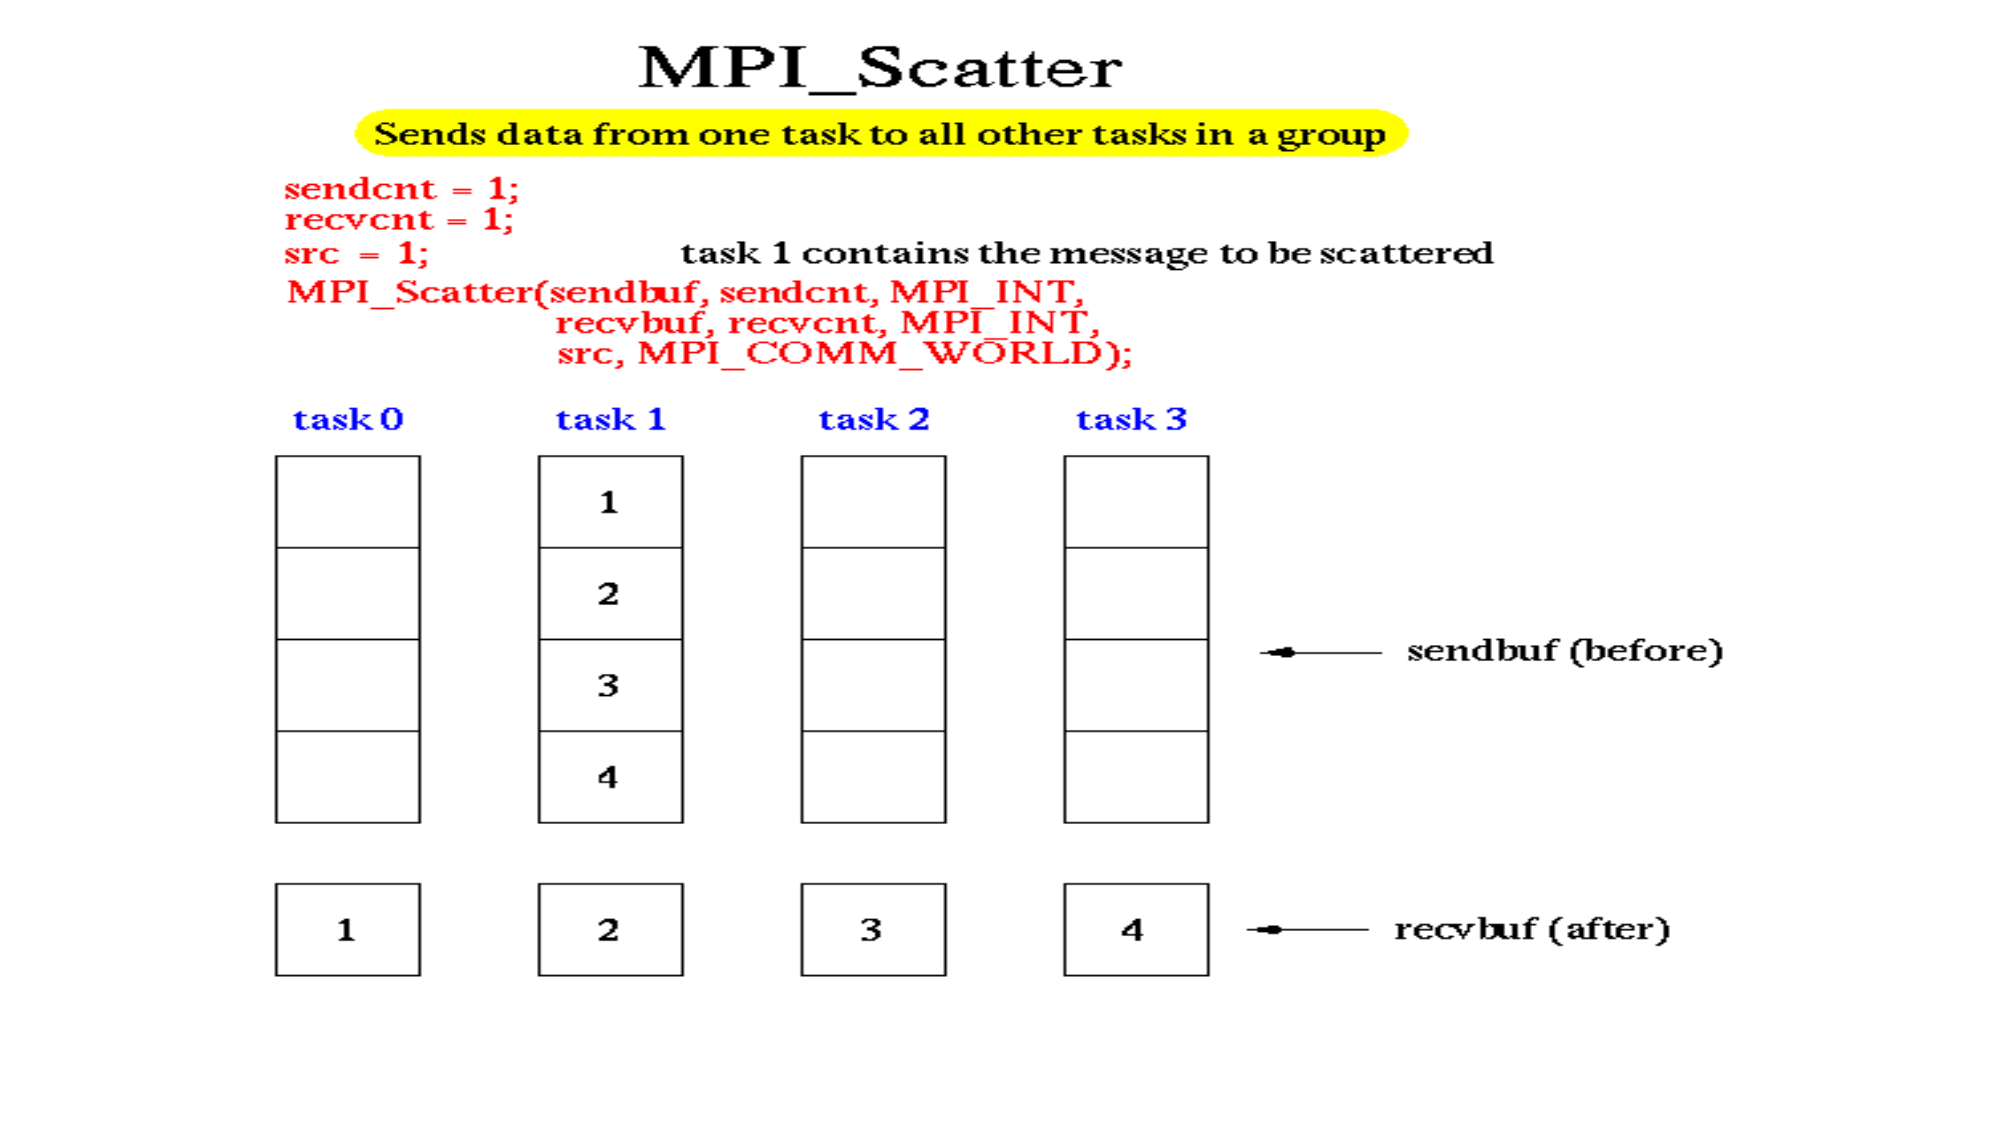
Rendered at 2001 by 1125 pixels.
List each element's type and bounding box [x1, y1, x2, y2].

picture [159, 0, 1776, 1043]
